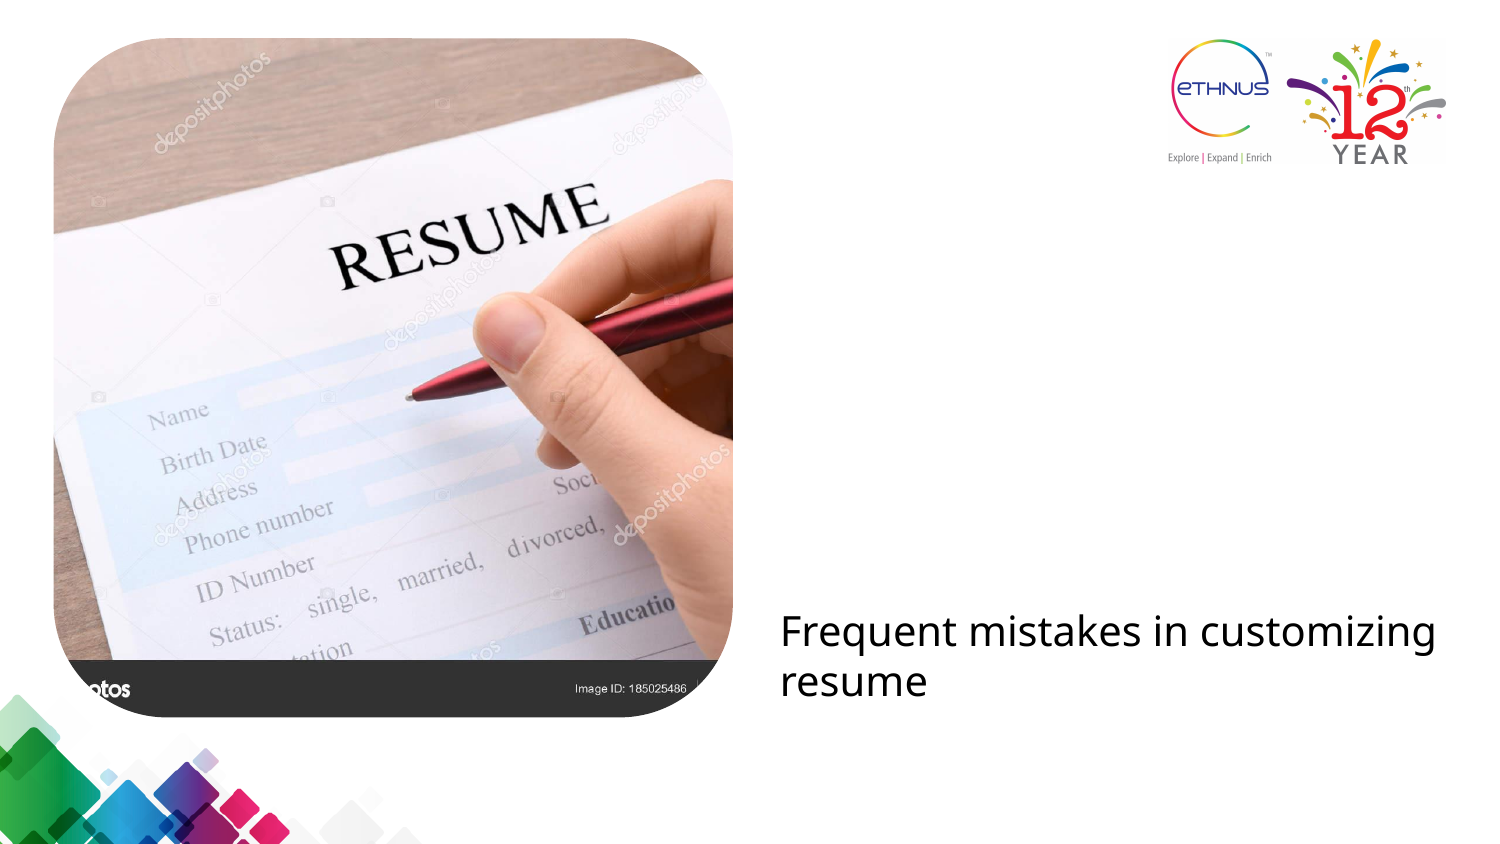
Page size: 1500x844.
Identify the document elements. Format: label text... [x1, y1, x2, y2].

picture [0, 38, 734, 844]
text_box Frequent mistakes in customizing resume [779, 591, 1446, 718]
picture [1167, 38, 1447, 165]
